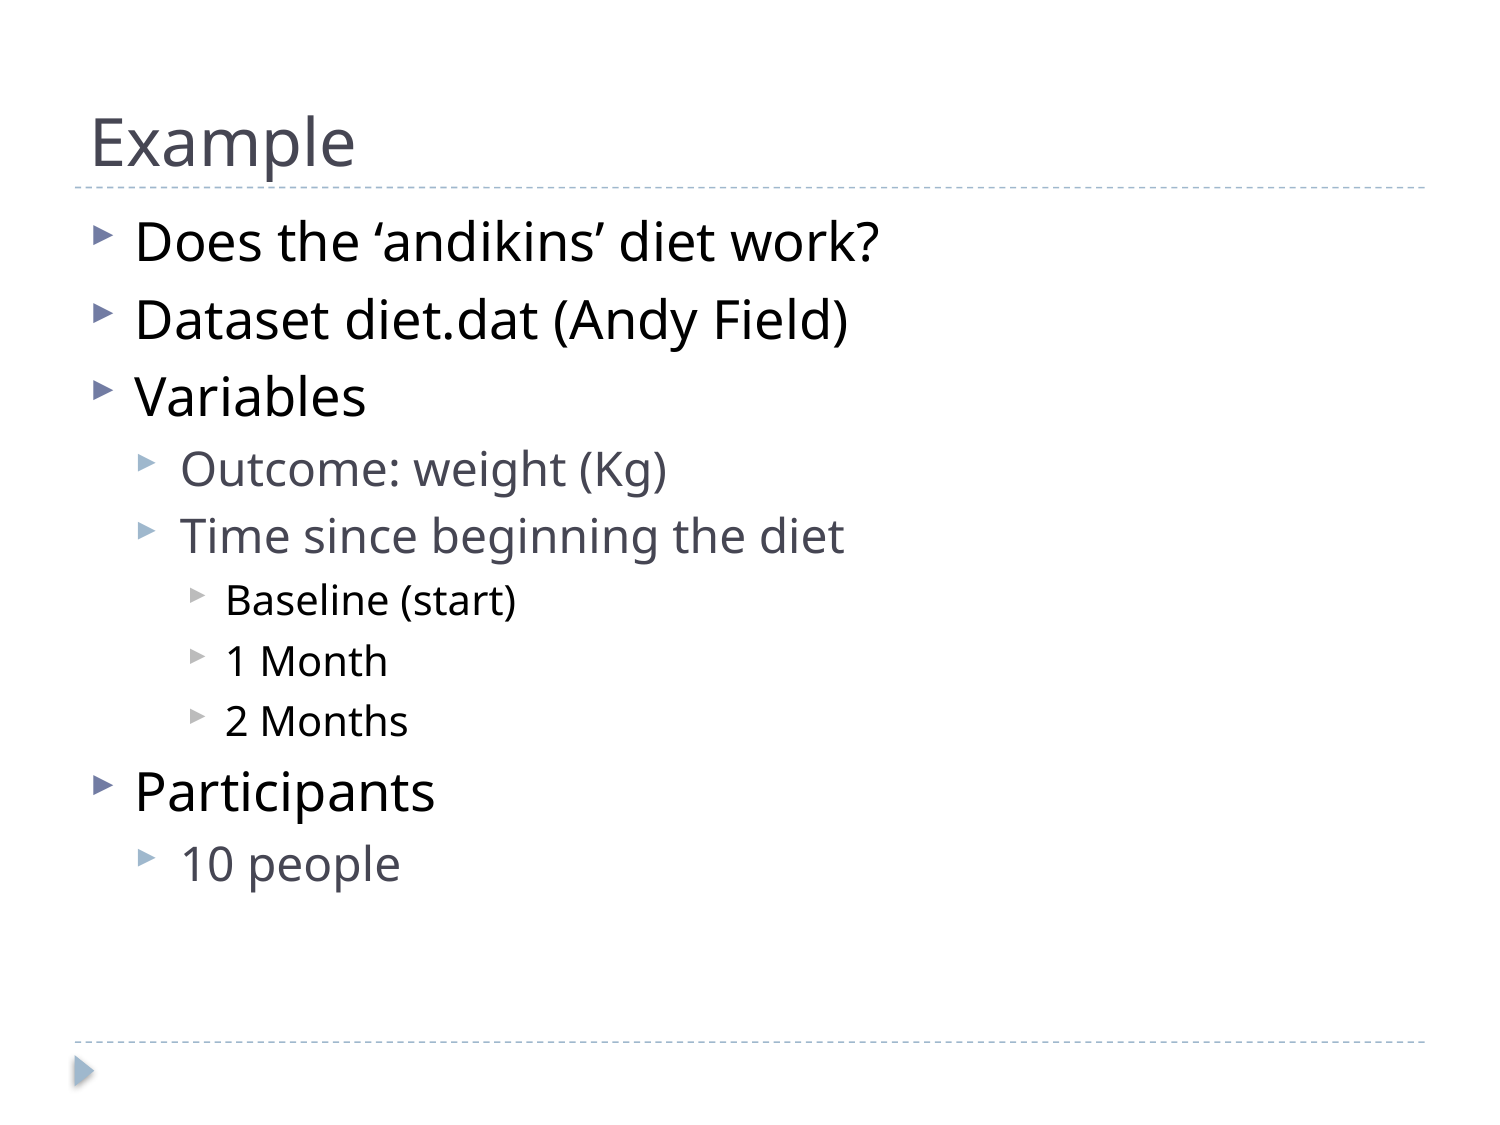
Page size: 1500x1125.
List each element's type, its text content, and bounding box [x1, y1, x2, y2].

list Does the ‘andikins’ diet work? Dataset diet.dat (Andy Field) Variables Outcome: weight (Kg) Time since beginning the diet Baseline (start) 1 Month 2 Months Participants 10 people [75, 200, 1425, 1010]
title Example [75, 24, 1425, 188]
slide_number [1050, 1042, 1426, 1103]
